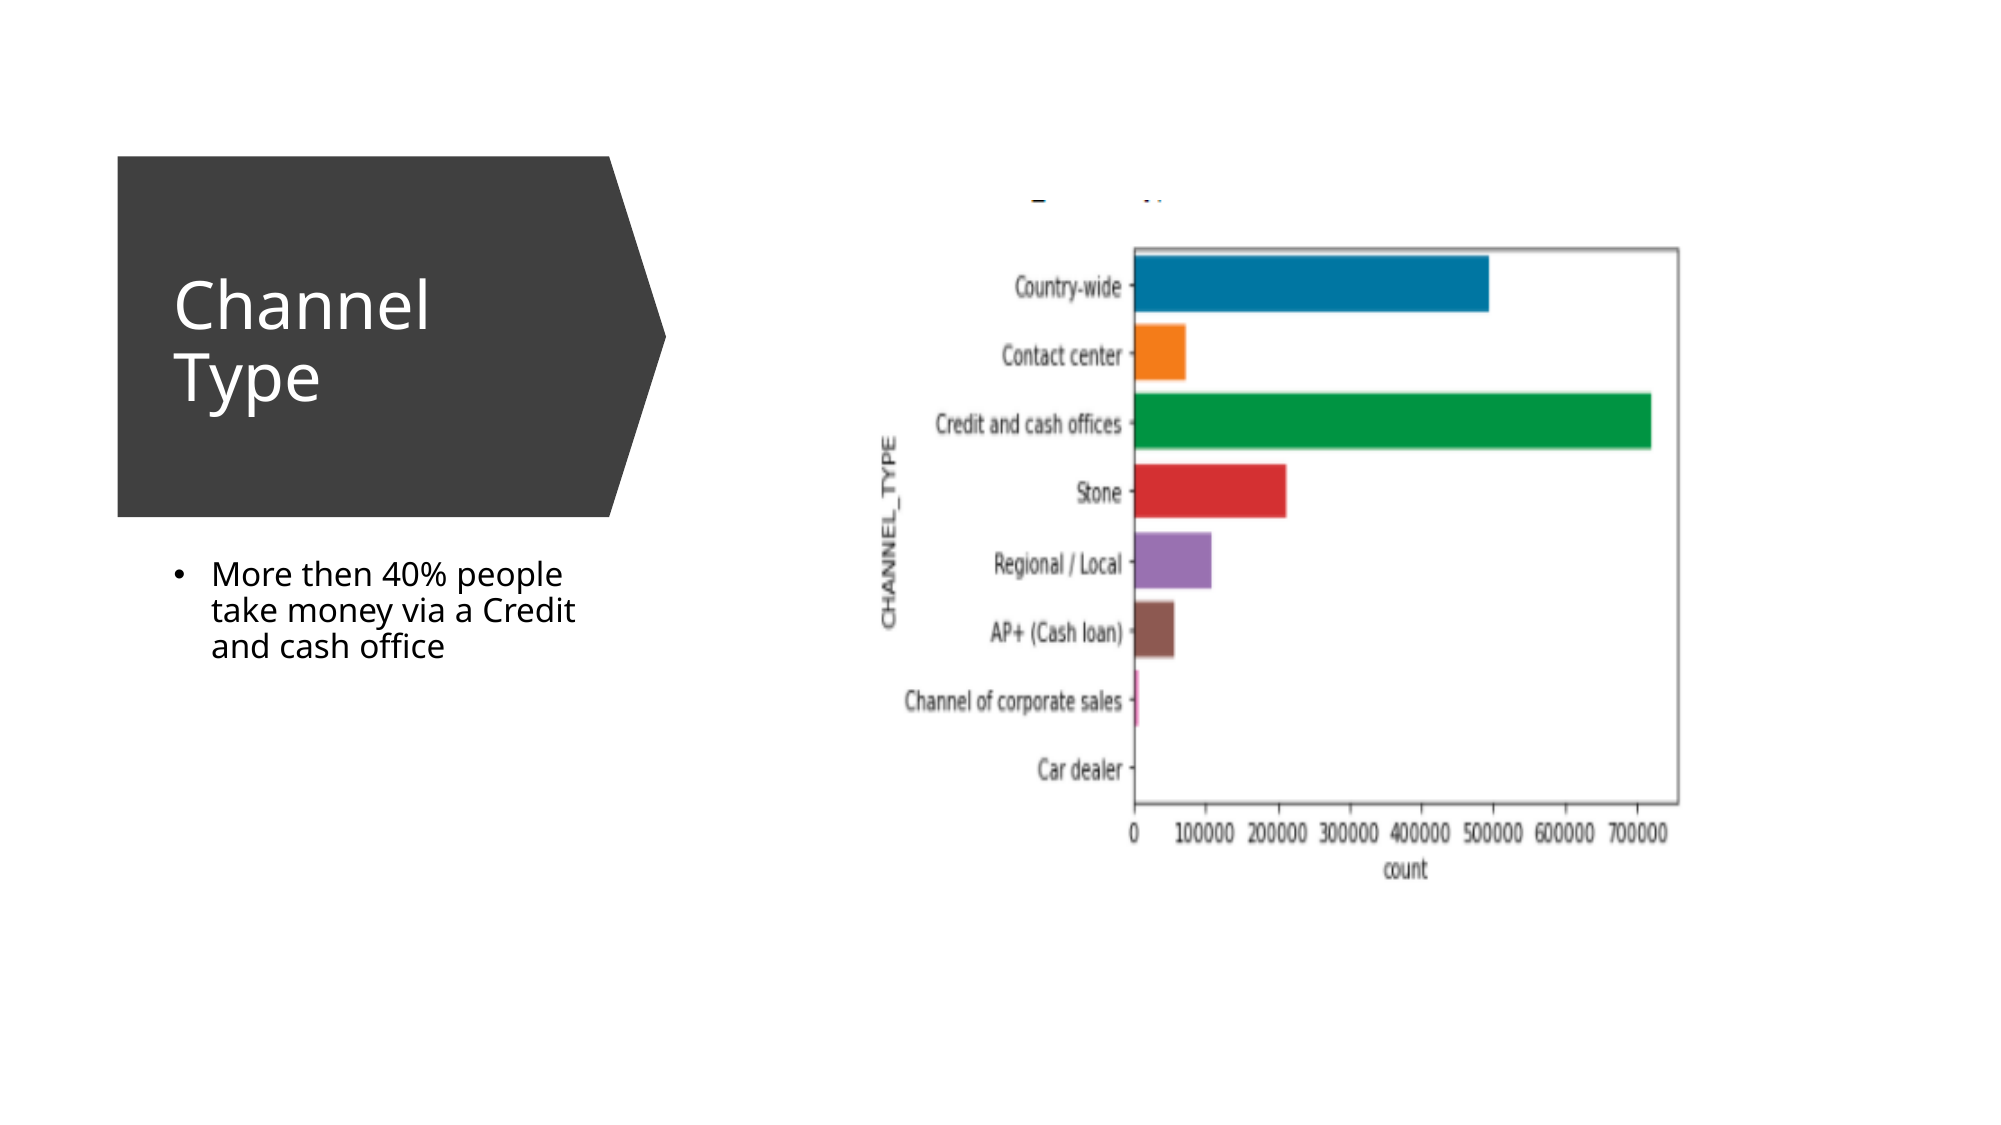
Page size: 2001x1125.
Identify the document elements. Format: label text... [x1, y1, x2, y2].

text_box [116, 155, 668, 519]
picture [866, 200, 1801, 925]
list More then 40% people take money via a Credit and cash office [158, 550, 597, 949]
title Channel Type [158, 197, 597, 490]
